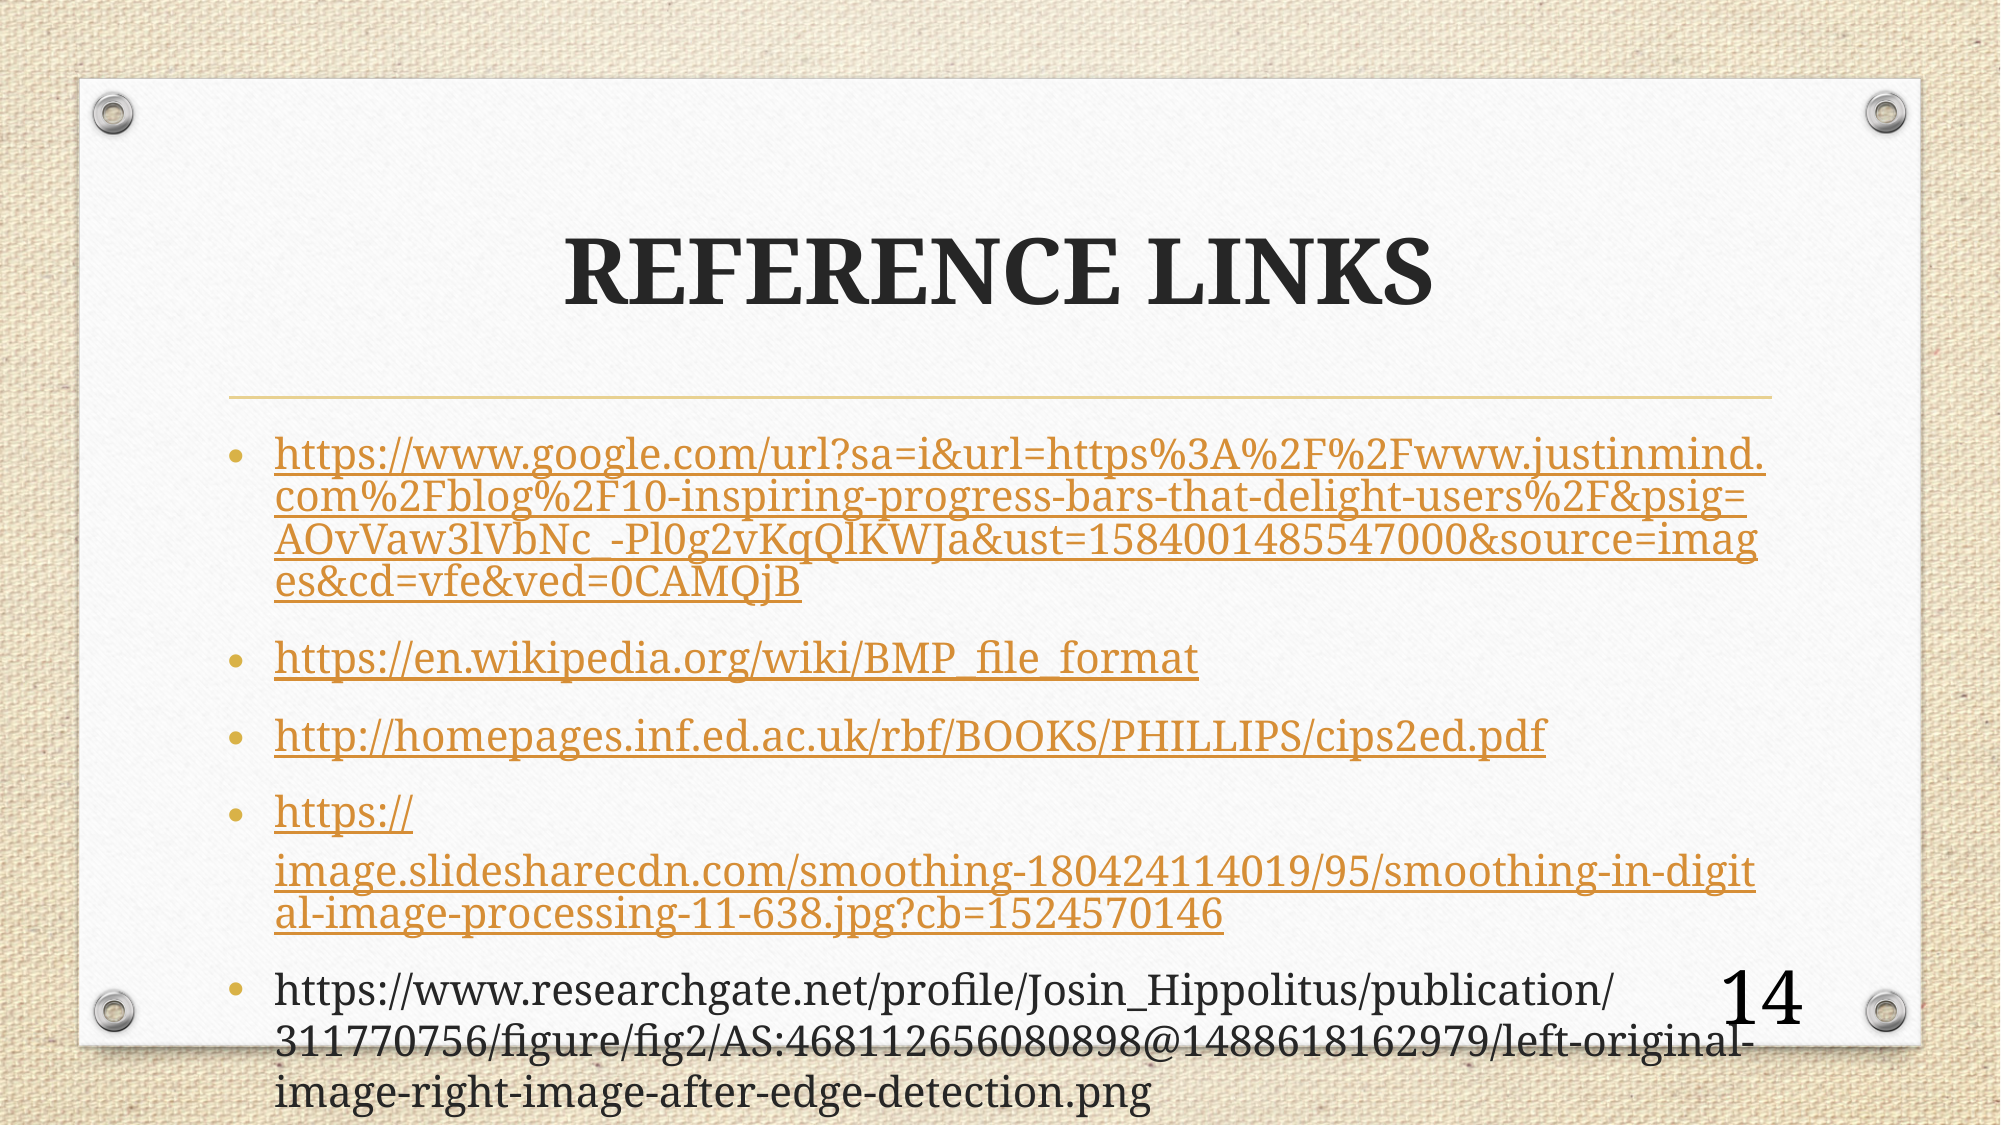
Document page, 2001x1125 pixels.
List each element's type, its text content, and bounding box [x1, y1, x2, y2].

picture [0, 0, 2001, 1125]
slide_number 14 [1698, 976, 1819, 1025]
list https://www.google.com/url?sa=i&url=https%3A%2F%2Fwww.justinmind.com%2Fblog%2F10-inspiring-progress-bars-that-delight-users%2F&psig=AOvVaw3lVbNc_-Pl0g2vKqQlKWJa&ust=1584001485547000&source=images&cd=vfe&ved=0CAMQjB https://en.wikipedia.org/wiki/BMP_file_format http://homepages.inf.ed.ac.uk/rbf/BOOKS/PHILLIPS/cips2ed.pdf https://image.slidesharecdn.com/smoothing-180424114019/95/smoothing-in-digital-image-processing-11-638.jpg?cb=1524570146 https://www.researchgate.net/profile/Josin_Hippolitus/publication/311770756/figure/fig2/AS:468112656080898@1488618162979/left-original-image-right-image-after-edge-detection.png [212, 419, 1788, 964]
title REFERENCE LINKS [212, 161, 1788, 375]
